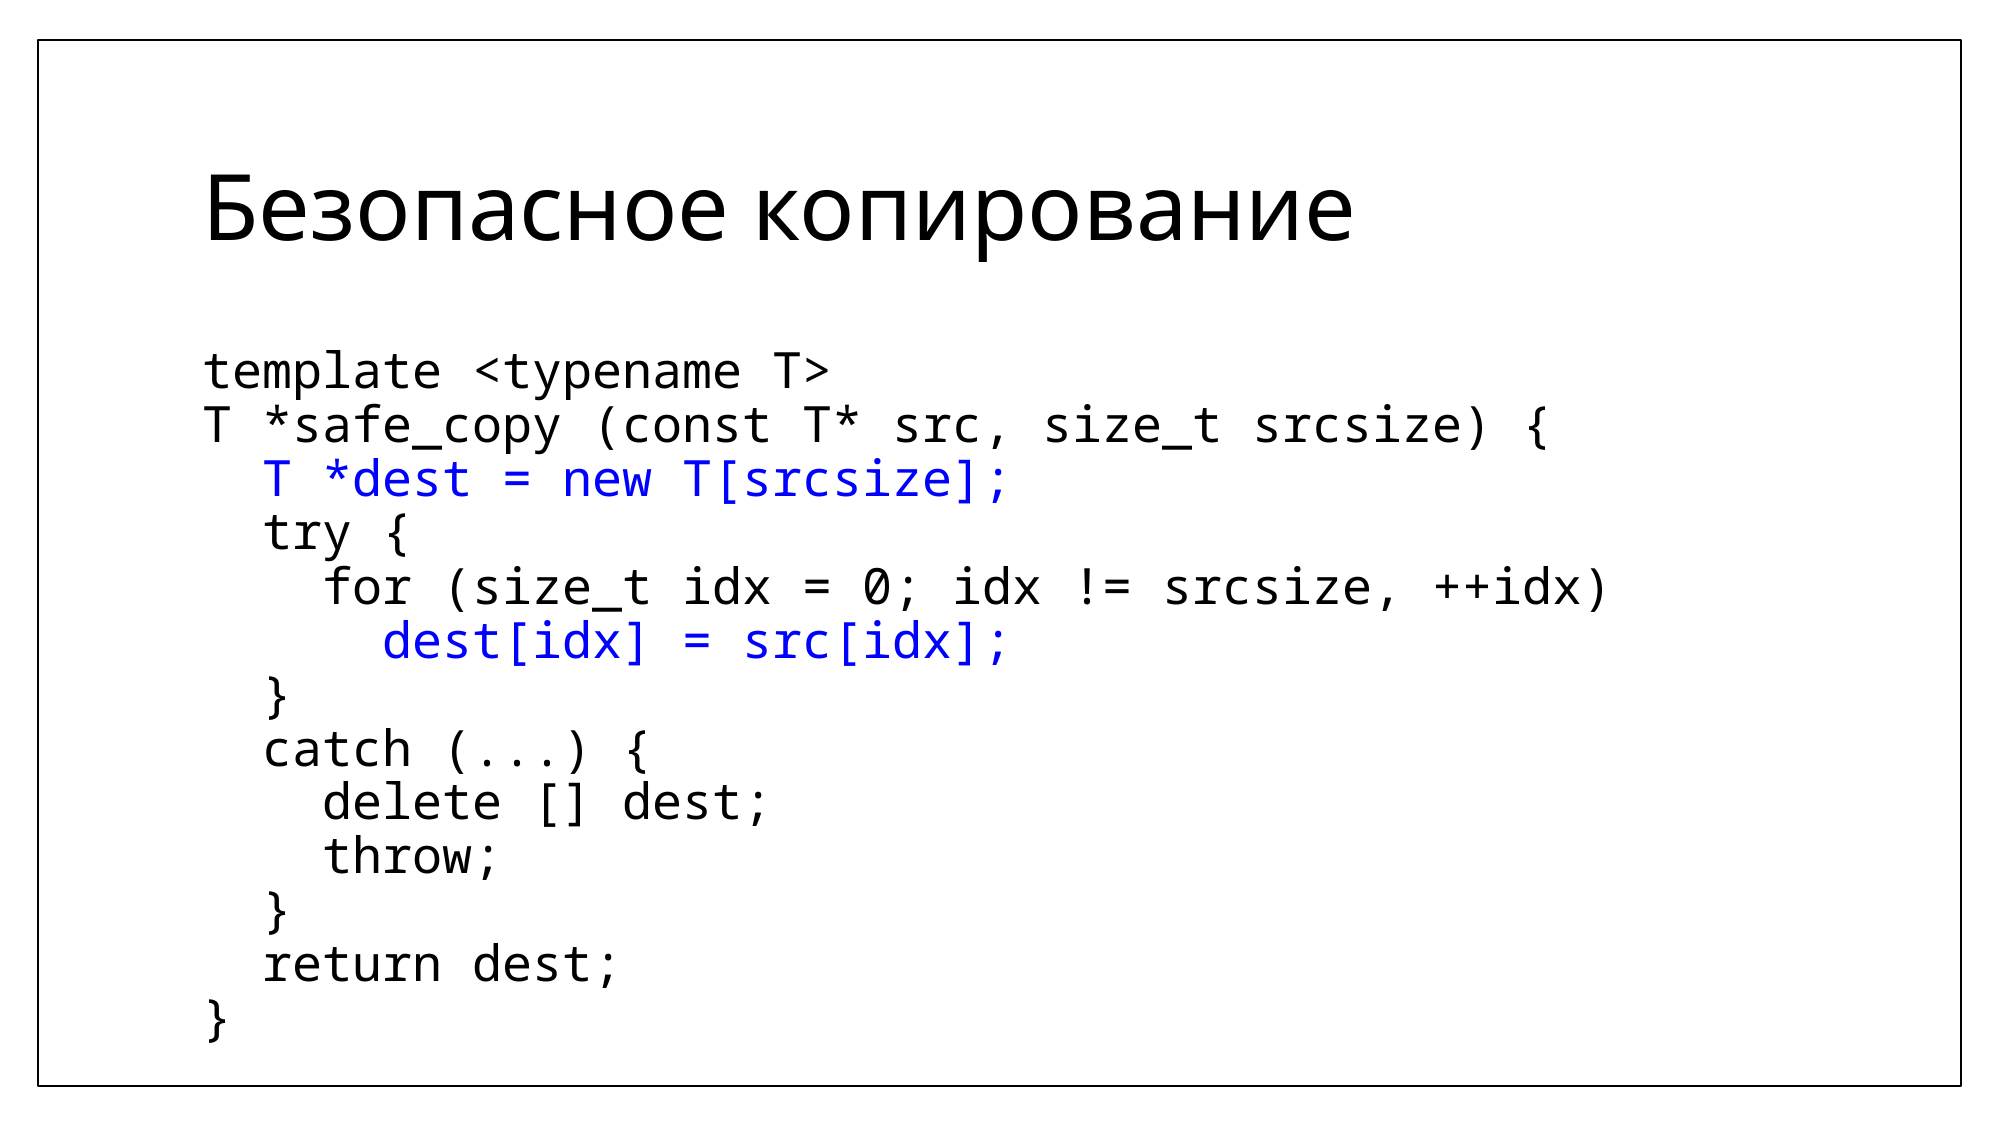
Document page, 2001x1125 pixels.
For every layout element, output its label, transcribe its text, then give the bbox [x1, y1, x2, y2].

title Безопасное копирование [187, 99, 1808, 323]
list template <typename T> T *safe_copy (const T* src, size_t srcsize) { T *dest = new T[srcsize]; try { for (size_t idx = 0; idx != srcsize, ++idx) dest[idx] = src[idx]; } catch (...) { delete [] dest; throw; } return dest; } [187, 337, 1808, 1000]
